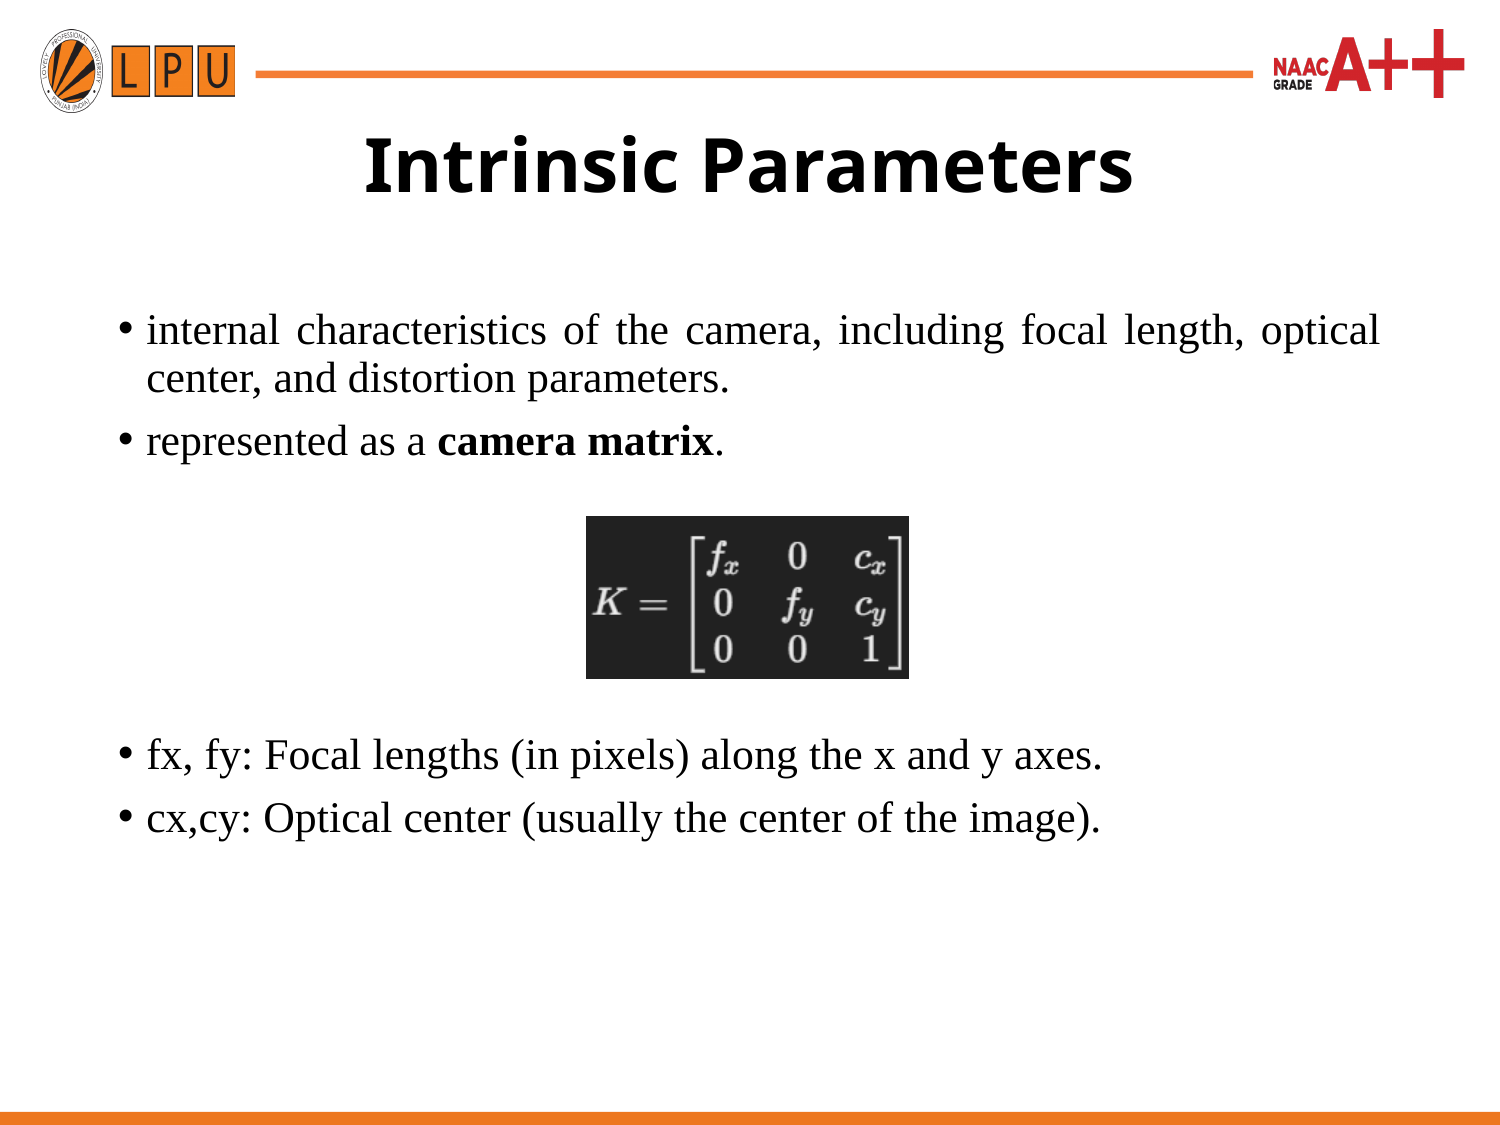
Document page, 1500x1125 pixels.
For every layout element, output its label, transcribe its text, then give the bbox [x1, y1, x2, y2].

list internal characteristics of the camera, including focal length, optical center, and distortion parameters. represented as a camera matrix. fx​, fy​: Focal lengths (in pixels) along the x and y axes. cx​,cy​: Optical center (usually the center of the image). [103, 299, 1397, 1014]
picture [585, 515, 909, 680]
title Intrinsic Parameters [103, 59, 1397, 278]
